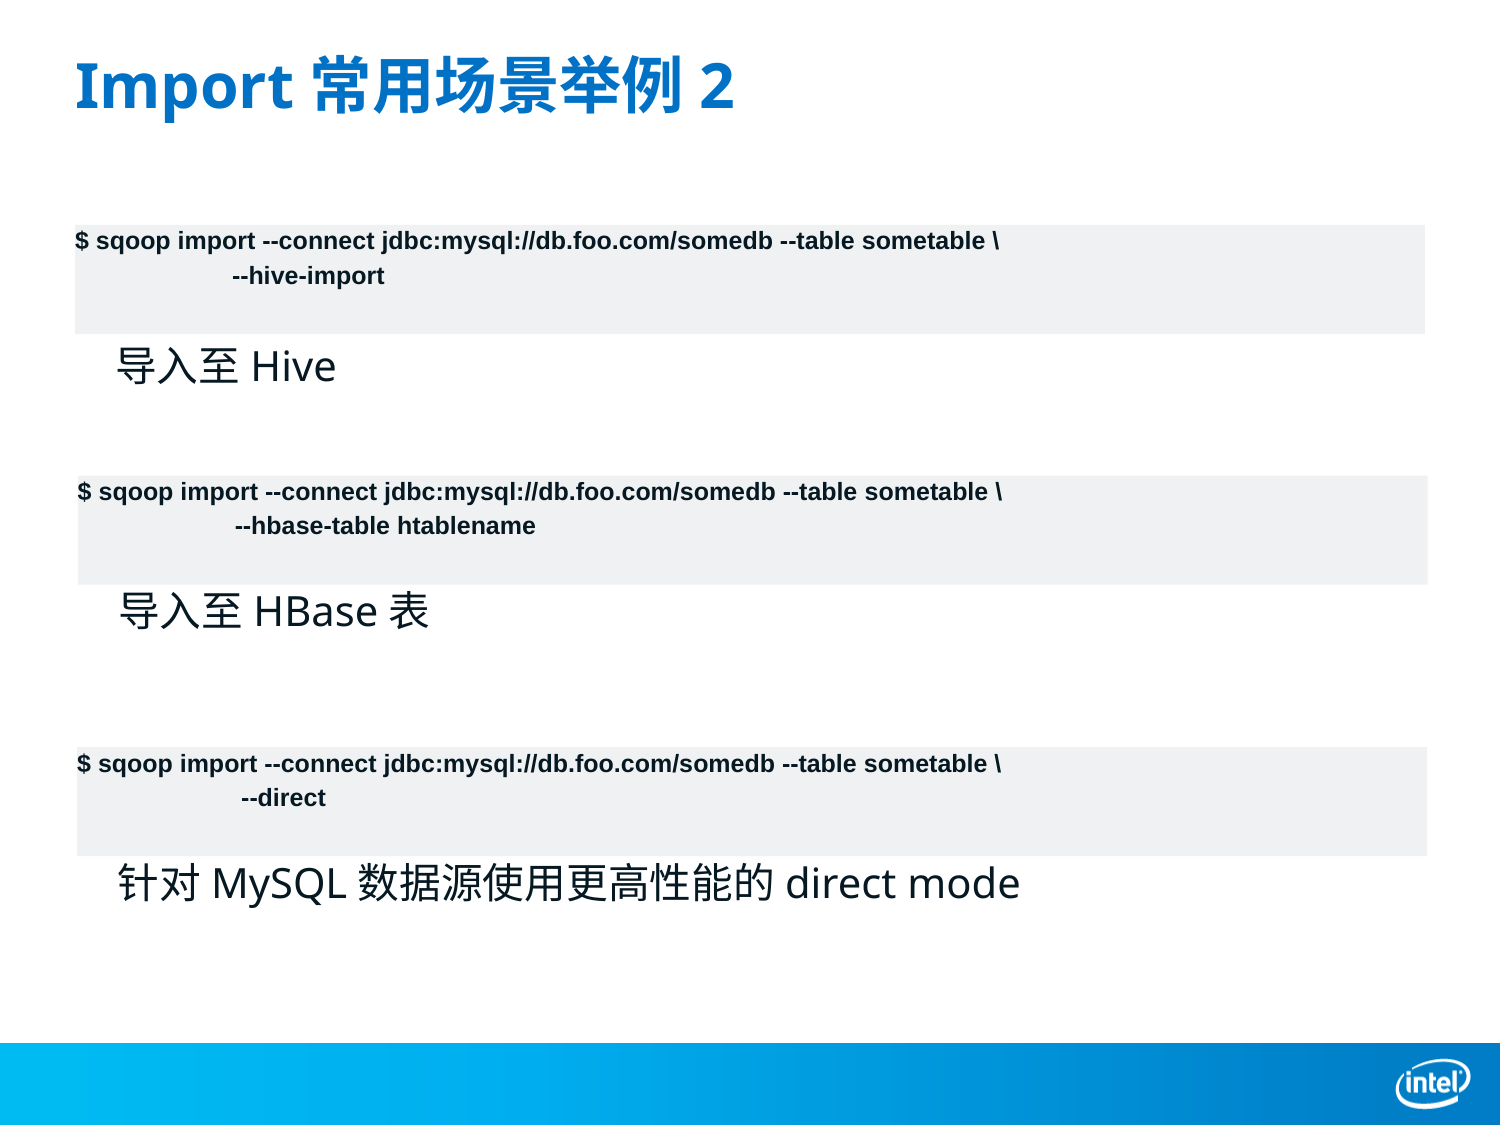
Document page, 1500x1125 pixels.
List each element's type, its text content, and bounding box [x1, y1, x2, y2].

text_box 针对MySQL数据源使用更高性能的direct mode [80, 856, 1431, 992]
text_box 导入至Hive [77, 340, 1428, 475]
text_box $ sqoop import --connect jdbc:mysql://db.foo.com/somedb --table sometable \ --direct [77, 747, 1428, 857]
picture [1289, 1043, 1296, 1125]
title Import常用场景举例2 [75, 67, 1425, 213]
picture [1324, 1043, 1500, 1125]
picture [1245, 1043, 1252, 1125]
list $ sqoop import --connect jdbc:mysql://db.foo.com/somedb --table sometable \ --hive-import [75, 224, 1425, 335]
text_box 导入至HBase表 [80, 585, 1431, 721]
text_box $ sqoop import --connect jdbc:mysql://db.foo.com/somedb --table sometable \ --hbase-table htablename [77, 475, 1428, 585]
picture [1307, 1043, 1314, 1125]
